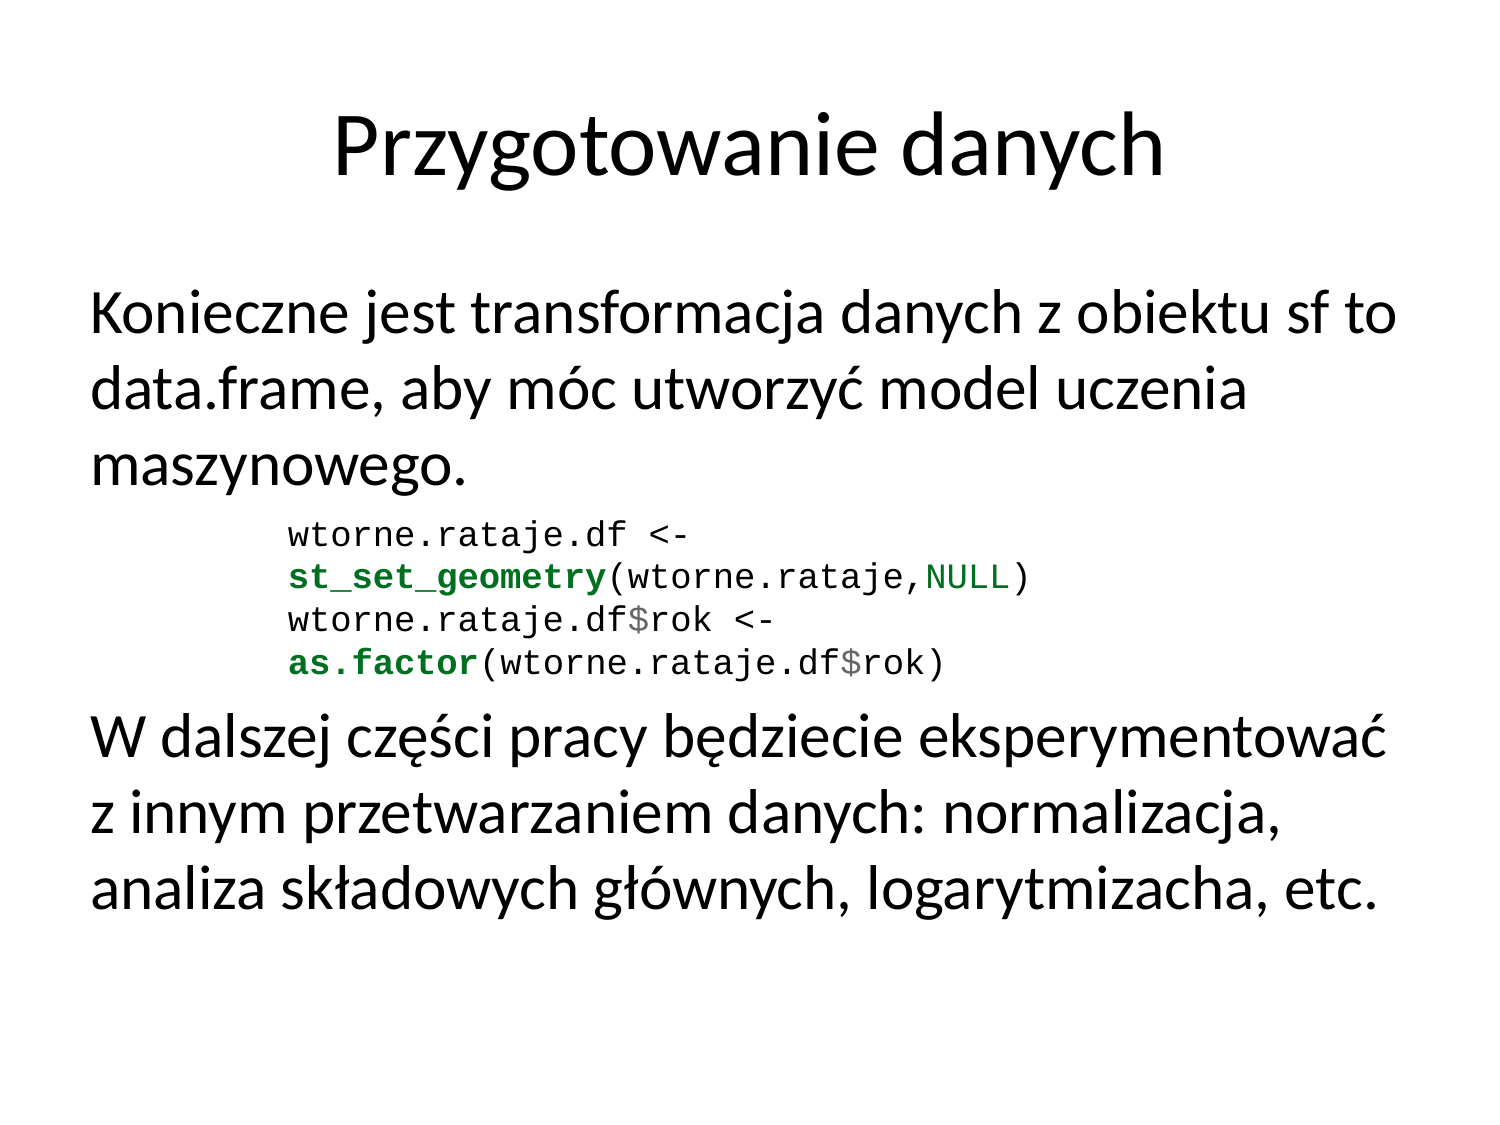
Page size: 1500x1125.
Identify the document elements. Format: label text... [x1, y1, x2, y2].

title Przygotowanie danych [75, 45, 1425, 233]
list Konieczne jest transformacja danych z obiektu sf to data.frame, aby móc utworzyć model uczenia maszynowego. wtorne.rataje.df <-st_set_geometry(wtorne.rataje,NULL) wtorne.rataje.df$rok <- as.factor(wtorne.rataje.df$rok) W dalszej części pracy będziecie eksperymentować z innym przetwarzaniem danych: normalizacja, analiza składowych głównych, logarytmizacha, etc. [75, 262, 1425, 1005]
